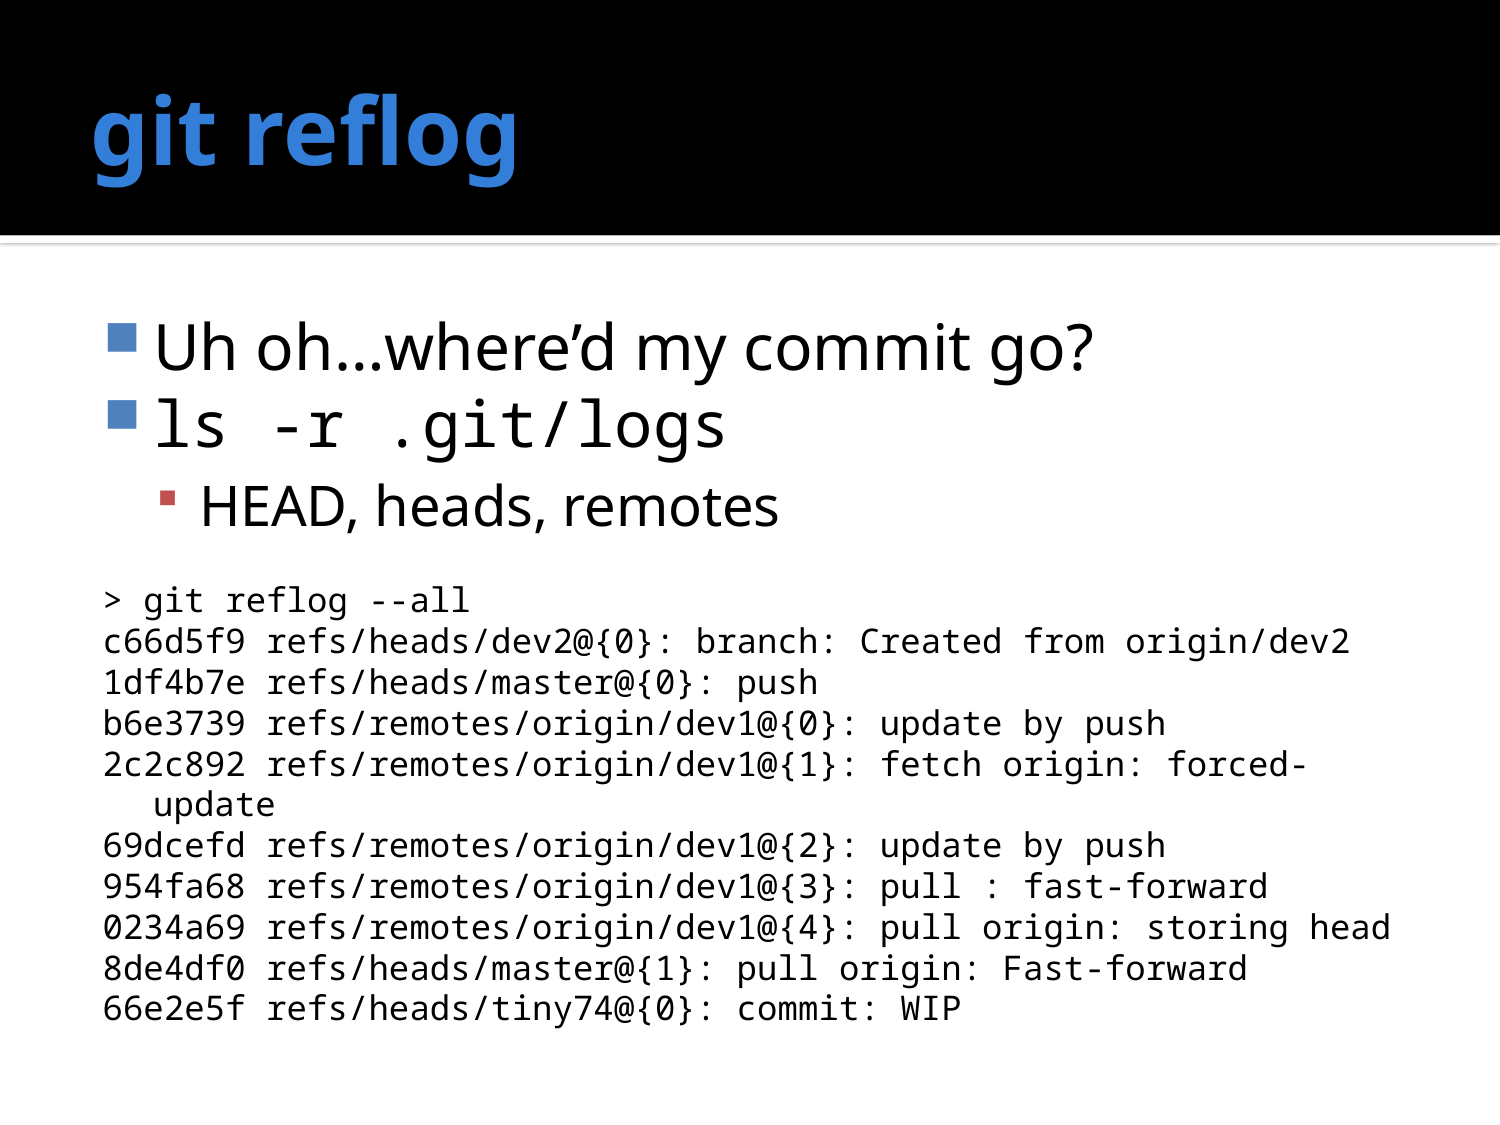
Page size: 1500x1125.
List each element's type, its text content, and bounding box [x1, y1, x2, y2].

title git reflog [75, 25, 1425, 231]
list Uh oh…where’d my commit go? ls -r .git/logs HEAD, heads, remotes > git reflog --all c66d5f9 refs/heads/dev2@{0}: branch: Created from origin/dev2 1df4b7e refs/heads/master@{0}: push b6e3739 refs/remotes/origin/dev1@{0}: update by push 2c2c892 refs/remotes/origin/dev1@{1}: fetch origin: forced-update 69dcefd refs/remotes/origin/dev1@{2}: update by push 954fa68 refs/remotes/origin/dev1@{3}: pull : fast-forward 0234a69 refs/remotes/origin/dev1@{4}: pull origin: storing head 8de4df0 refs/heads/master@{1}: pull origin: Fast-forward 66e2e5f refs/heads/tiny74@{0}: commit: WIP [75, 291, 1425, 1050]
